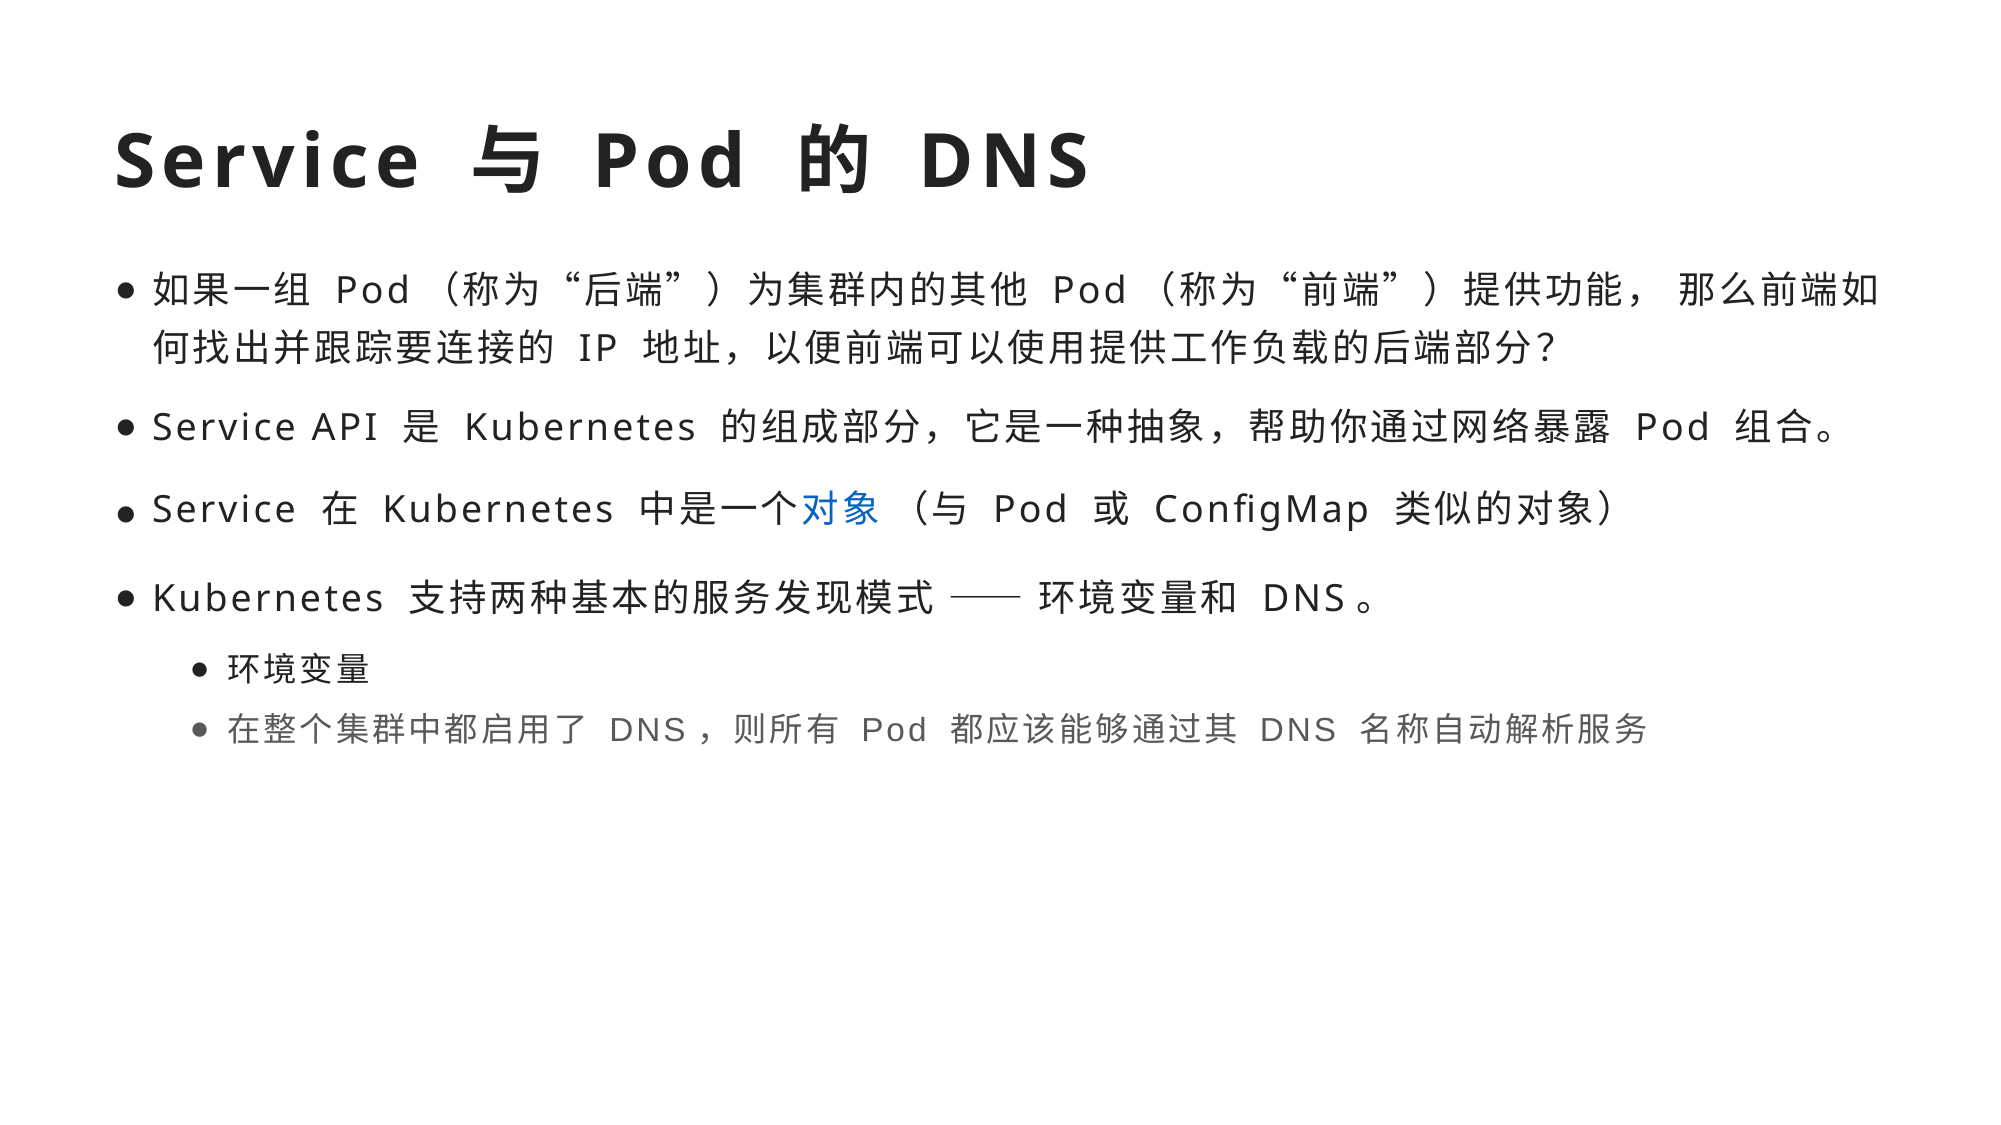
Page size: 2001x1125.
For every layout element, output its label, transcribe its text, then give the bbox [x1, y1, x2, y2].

title Service 与 Pod 的 DNS [99, 99, 1900, 216]
list 如果一组 Pod（称为“后端”）为集群内的其他 Pod（称为“前端”）提供功能， 那么前端如何找出并跟踪要连接的 IP 地址，以便前端可以使用提供工作负载的后端部分？ Service API 是 Kubernetes 的组成部分，它是一种抽象，帮助你通过网络暴露 Pod 组合。 Service 在 Kubernetes 中是一个对象 （与 Pod 或 ConfigMap 类似的对象） Kubernetes 支持两种基本的服务发现模式 —— 环境变量和 DNS。 环境变量 在整个集群中都启用了 DNS，则所有 Pod 都应该能够通过其 DNS 名称自动解析服务 [99, 244, 1900, 1026]
